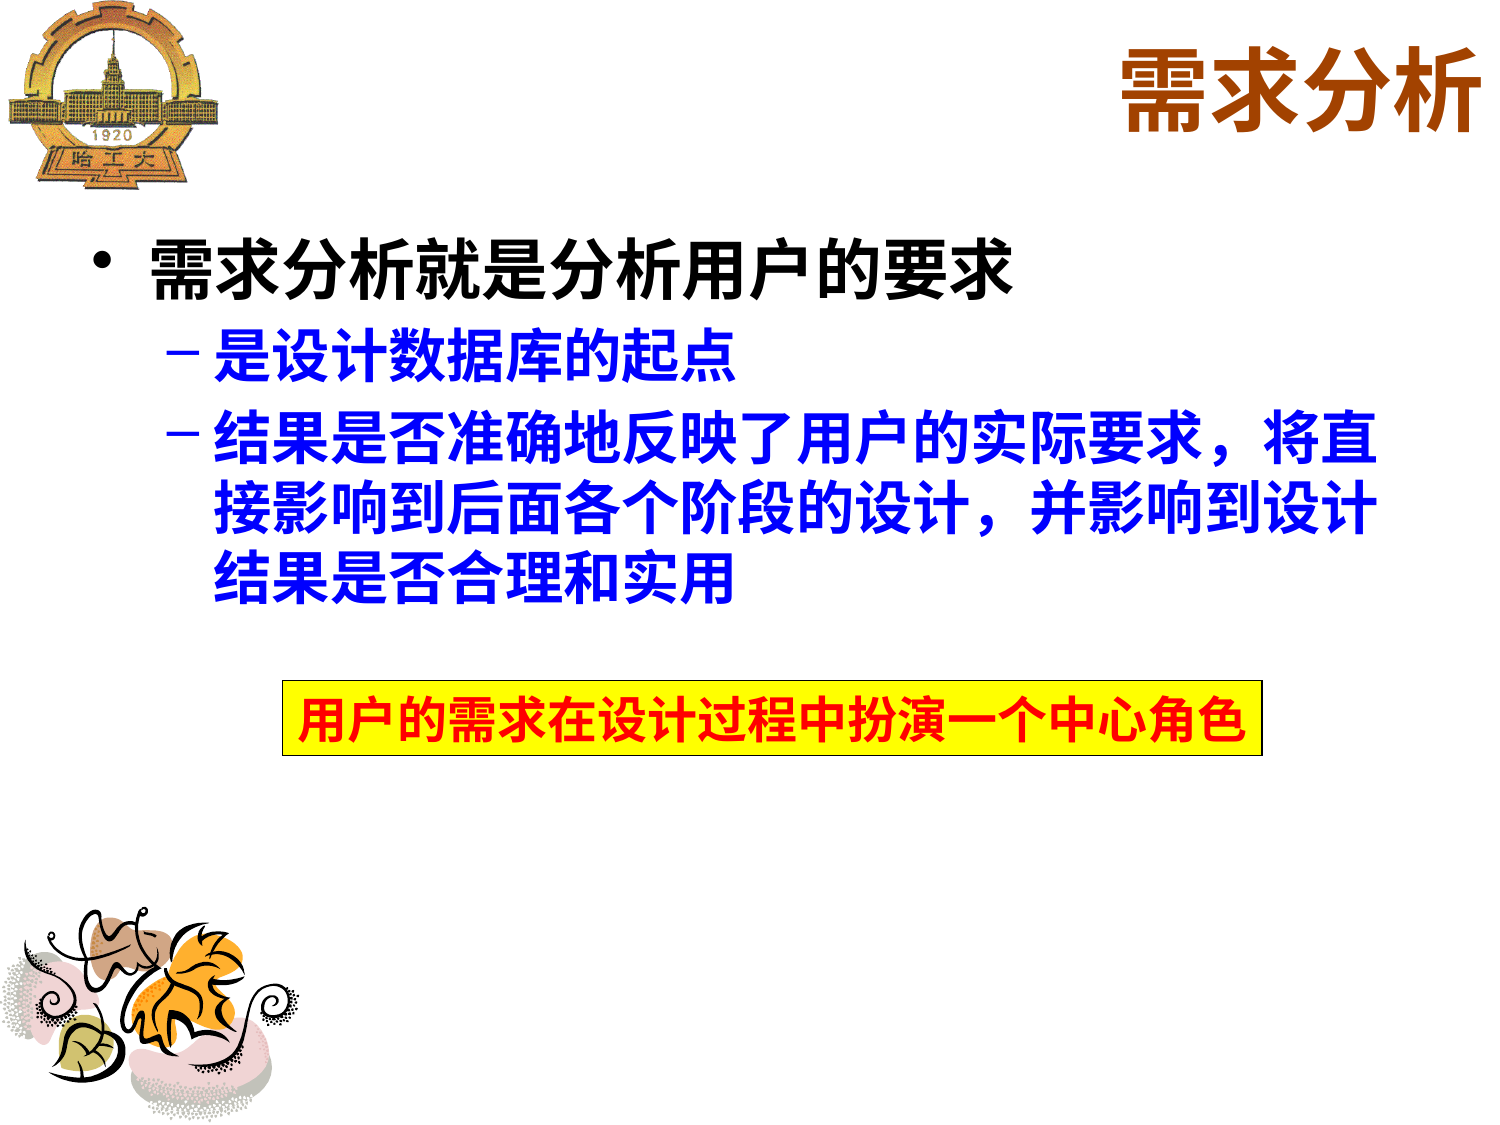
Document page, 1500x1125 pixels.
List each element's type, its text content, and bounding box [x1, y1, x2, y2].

list 需求分析就是分析用户的要求 是设计数据库的起点 结果是否准确地反映了用户的实际要求，将直接影响到后面各个阶段的设计，并影响到设计结果是否合理和实用 [76, 219, 1428, 963]
text_box 用户的需求在设计过程中扮演一个中心角色 [282, 680, 1263, 756]
title 需求分析 [218, 0, 1500, 176]
picture [0, 0, 219, 196]
